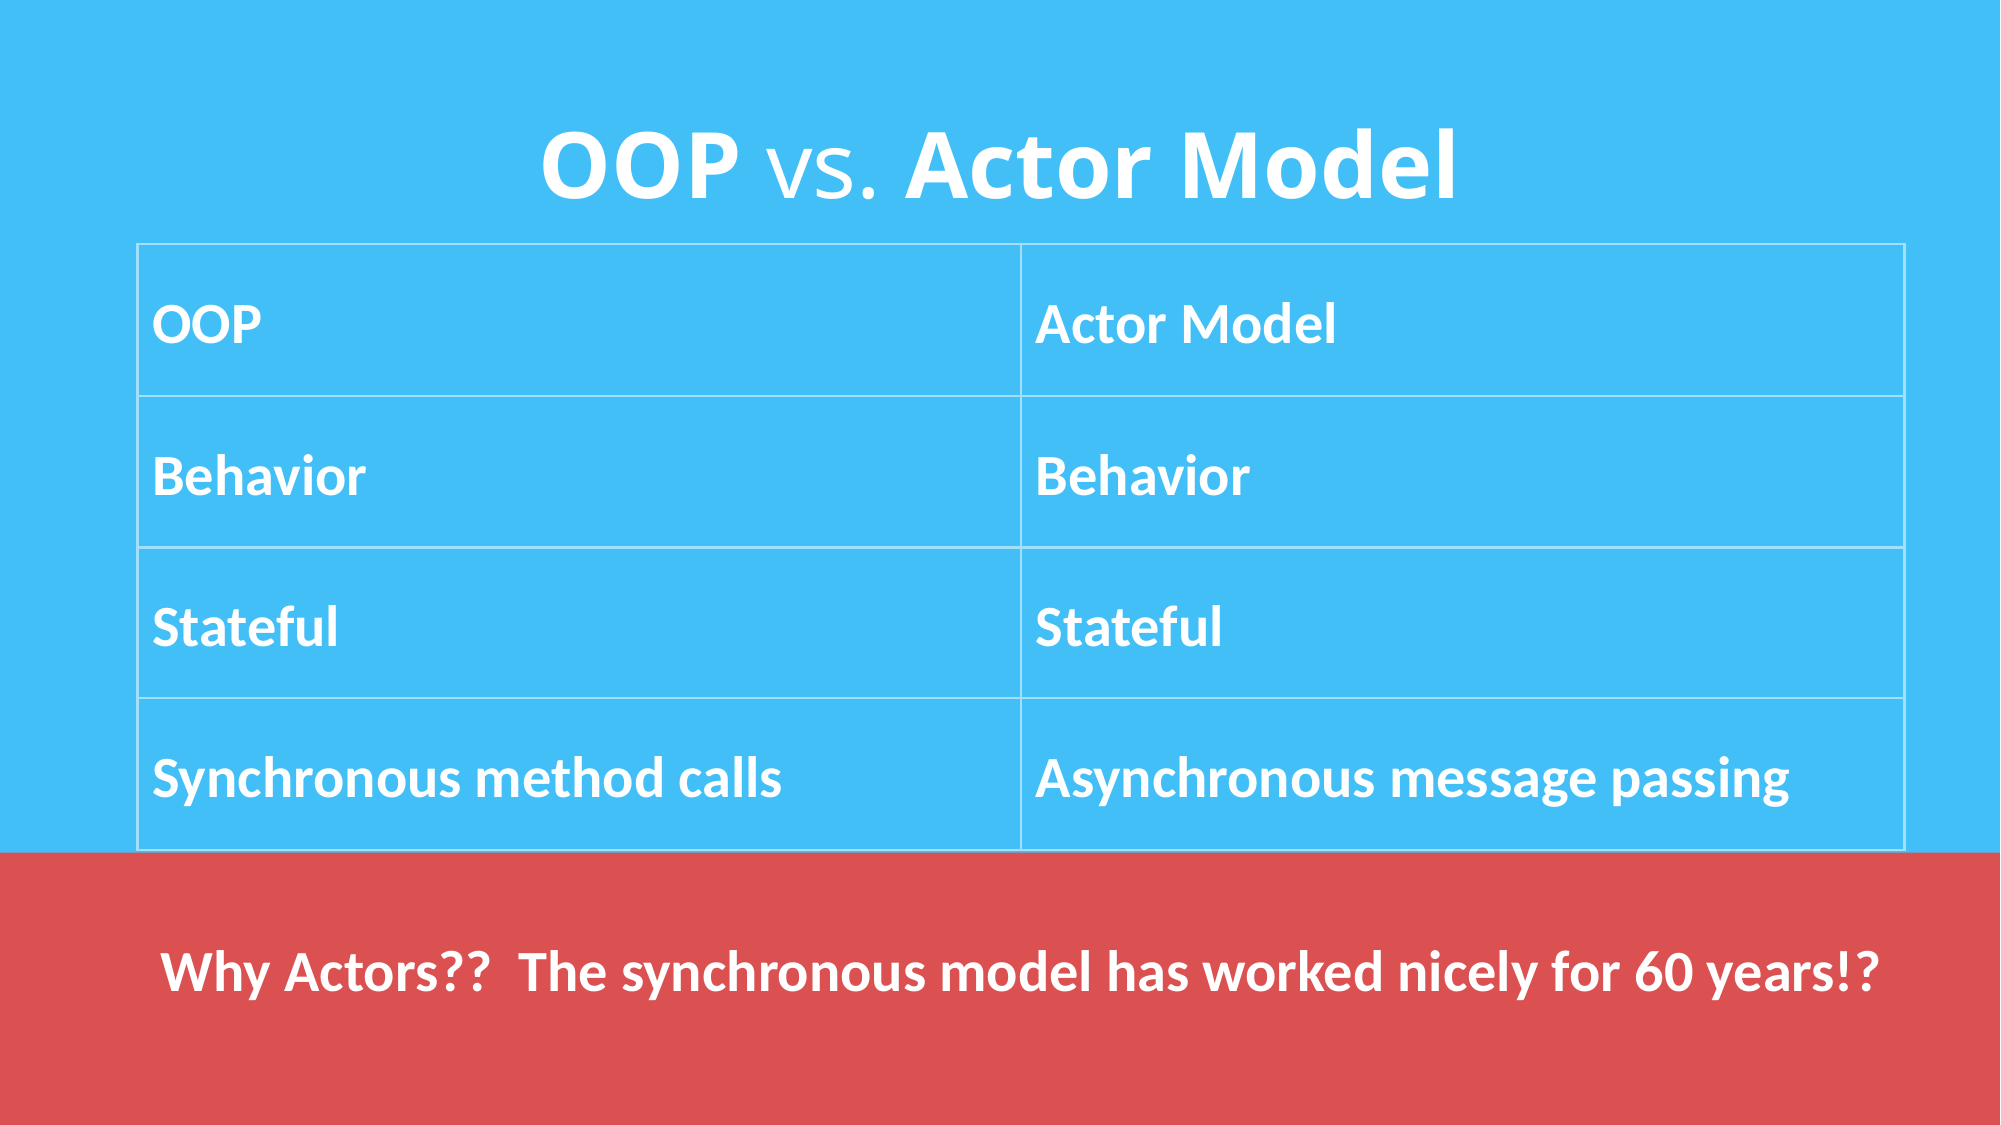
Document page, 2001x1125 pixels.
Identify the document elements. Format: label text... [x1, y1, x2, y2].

text_box Why Actors?? The synchronous model has worked nicely for 60 years!? [21, 925, 2000, 1010]
text_box [0, 852, 2000, 1125]
text_box OOP [136, 243, 1020, 395]
title OOP vs. Actor Model [137, 59, 1863, 278]
text_box Behavior [1020, 395, 1906, 546]
text_box Actor Model [1020, 243, 1906, 395]
text_box Behavior [136, 395, 1020, 546]
text_box Stateful [136, 546, 1020, 697]
text_box Stateful [1020, 546, 1906, 697]
text_box Asynchronous message passing [1020, 697, 1906, 851]
text_box Synchronous method calls [136, 697, 1020, 851]
